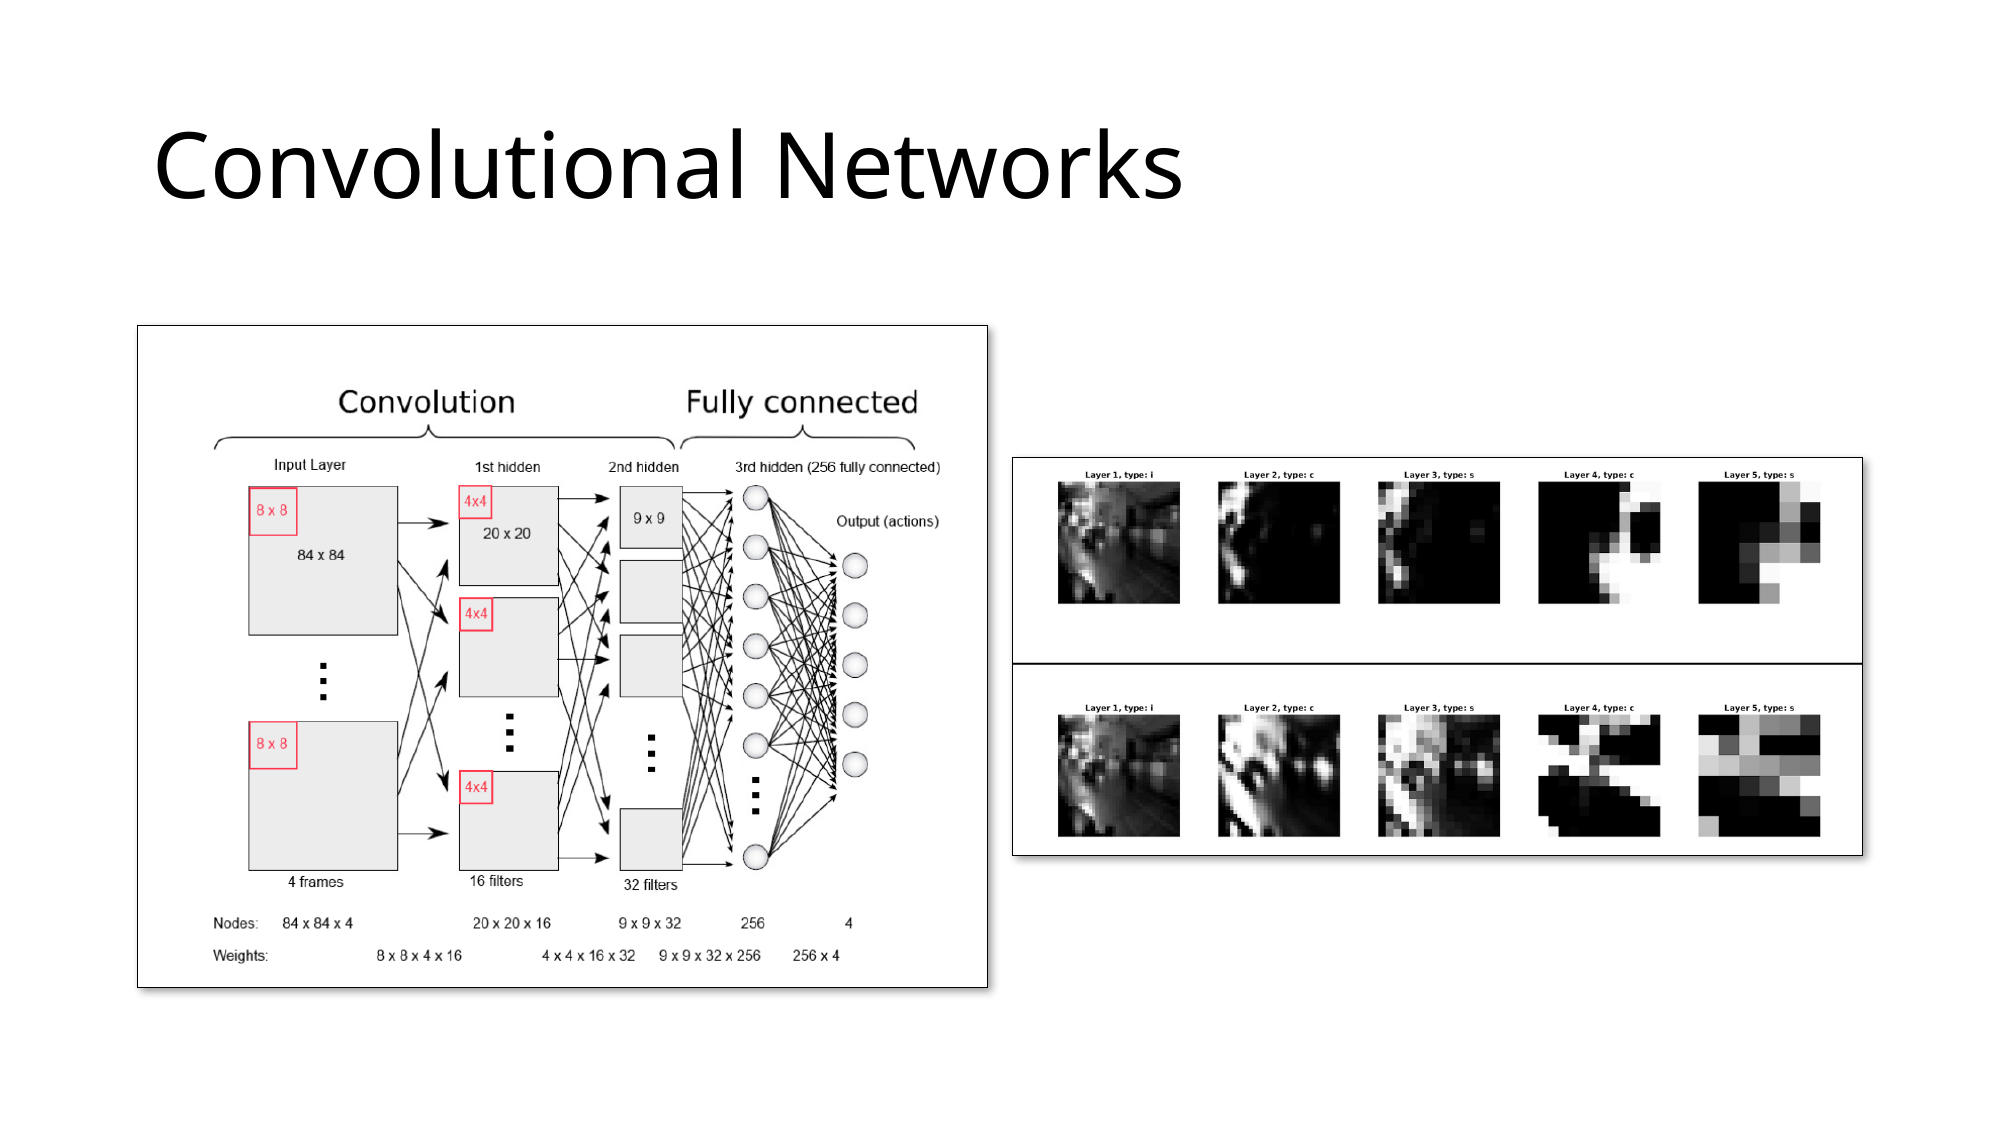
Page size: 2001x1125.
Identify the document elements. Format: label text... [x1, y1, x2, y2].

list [1012, 457, 1863, 856]
title Convolutional Networks [137, 59, 1863, 278]
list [137, 325, 988, 988]
